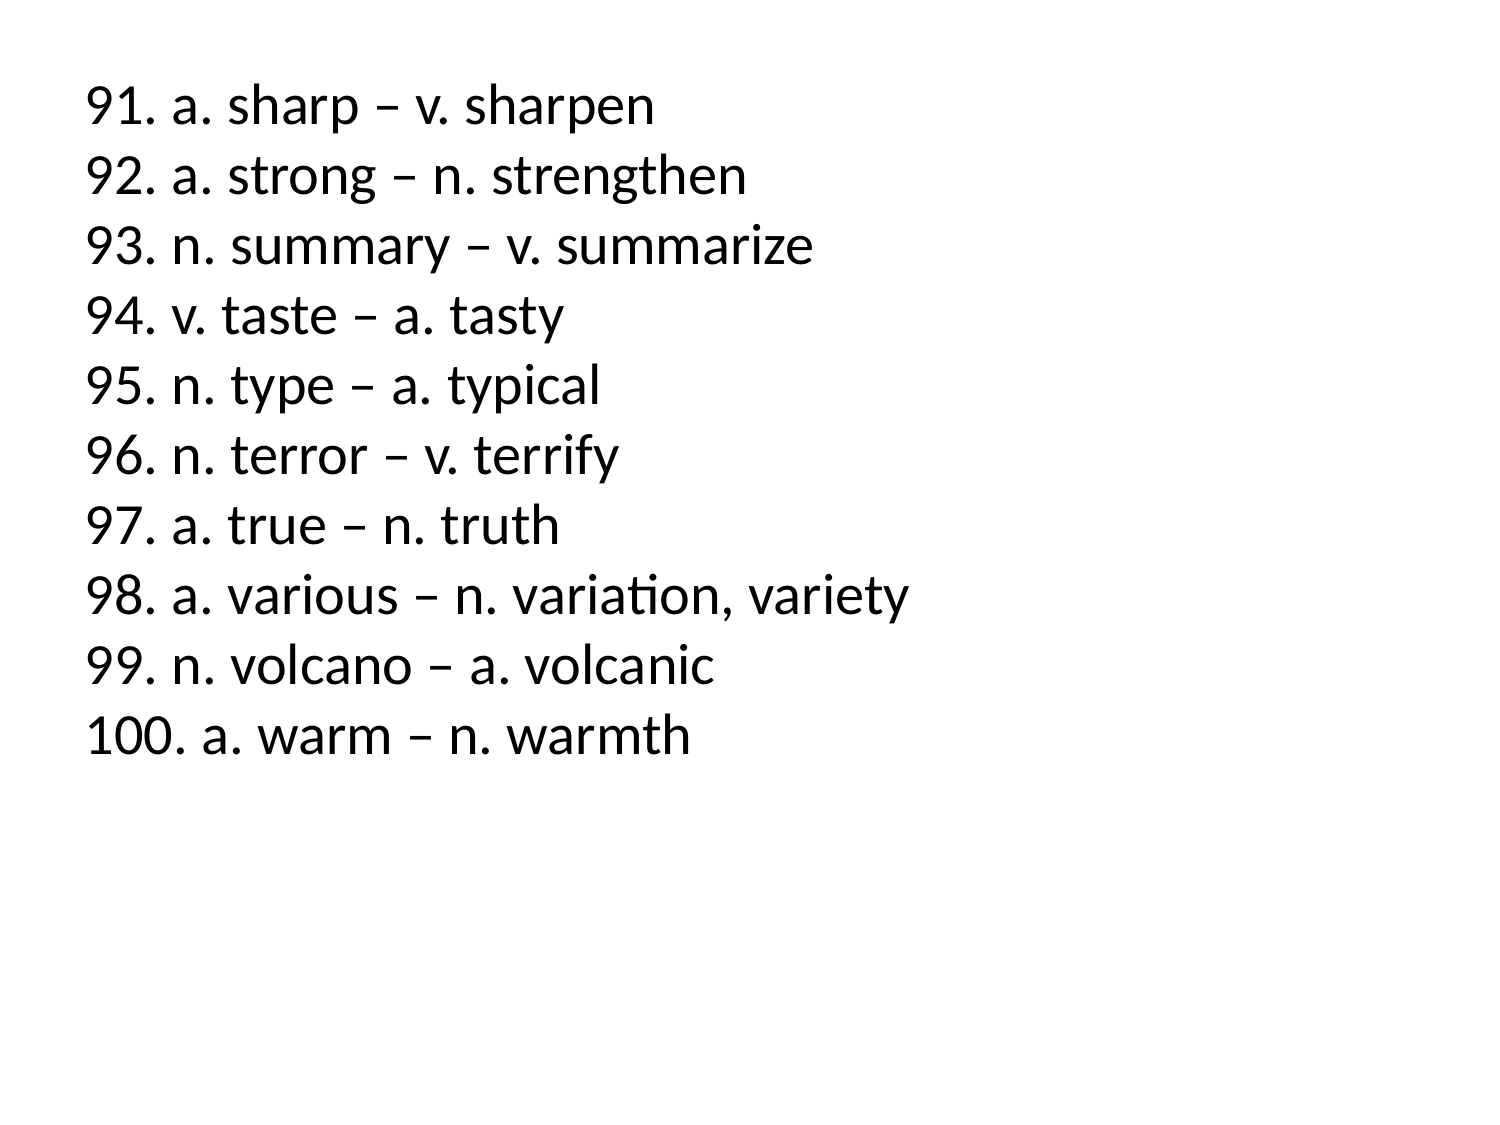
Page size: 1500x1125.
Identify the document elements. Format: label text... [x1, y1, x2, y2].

text_box 91. a. sharp – v. sharpen 92. a. strong – n. strengthen 93. n. summary – v. summarize 94. v. taste – a. tasty 95. n. type – a. typical 96. n. terror – v. terrify 97. a. true – n. truth 98. a. various – n. variation, variety 99. n. volcano – a. volcanic 100. a. warm – n. warmth [70, 58, 1407, 774]
